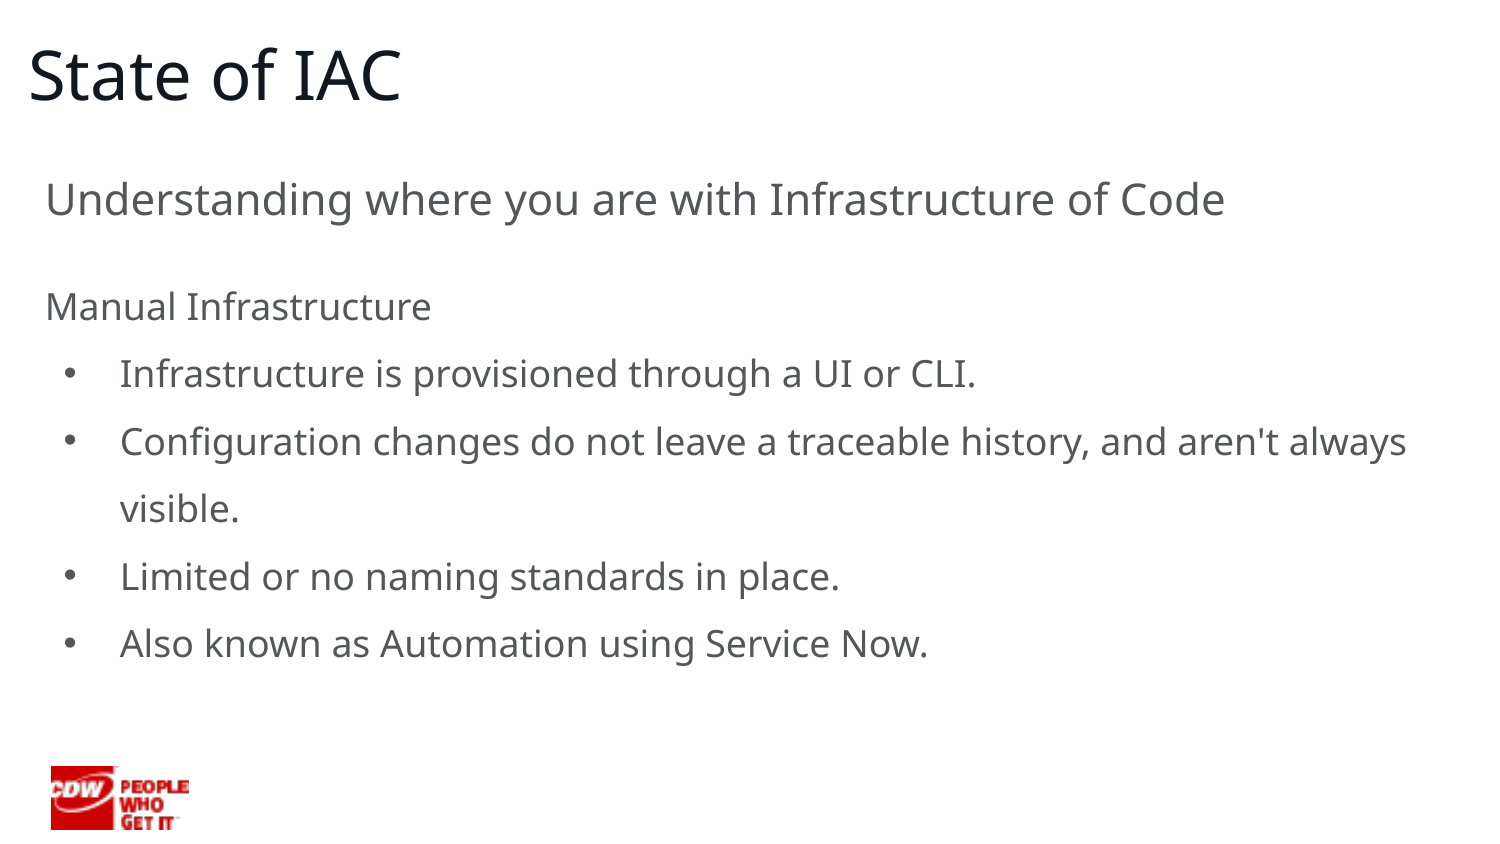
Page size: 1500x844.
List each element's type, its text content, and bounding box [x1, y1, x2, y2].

title State of IAC [16, 22, 1481, 135]
picture [51, 766, 189, 830]
list Understanding where you are with Infrastructure of Code Manual Infrastructure Infrastructure is provisioned through a UI or CLI. Configuration changes do not leave a traceable history, and aren't always visible. Limited or no naming standards in place. Also known as Automation using Service Now. [33, 157, 1447, 766]
